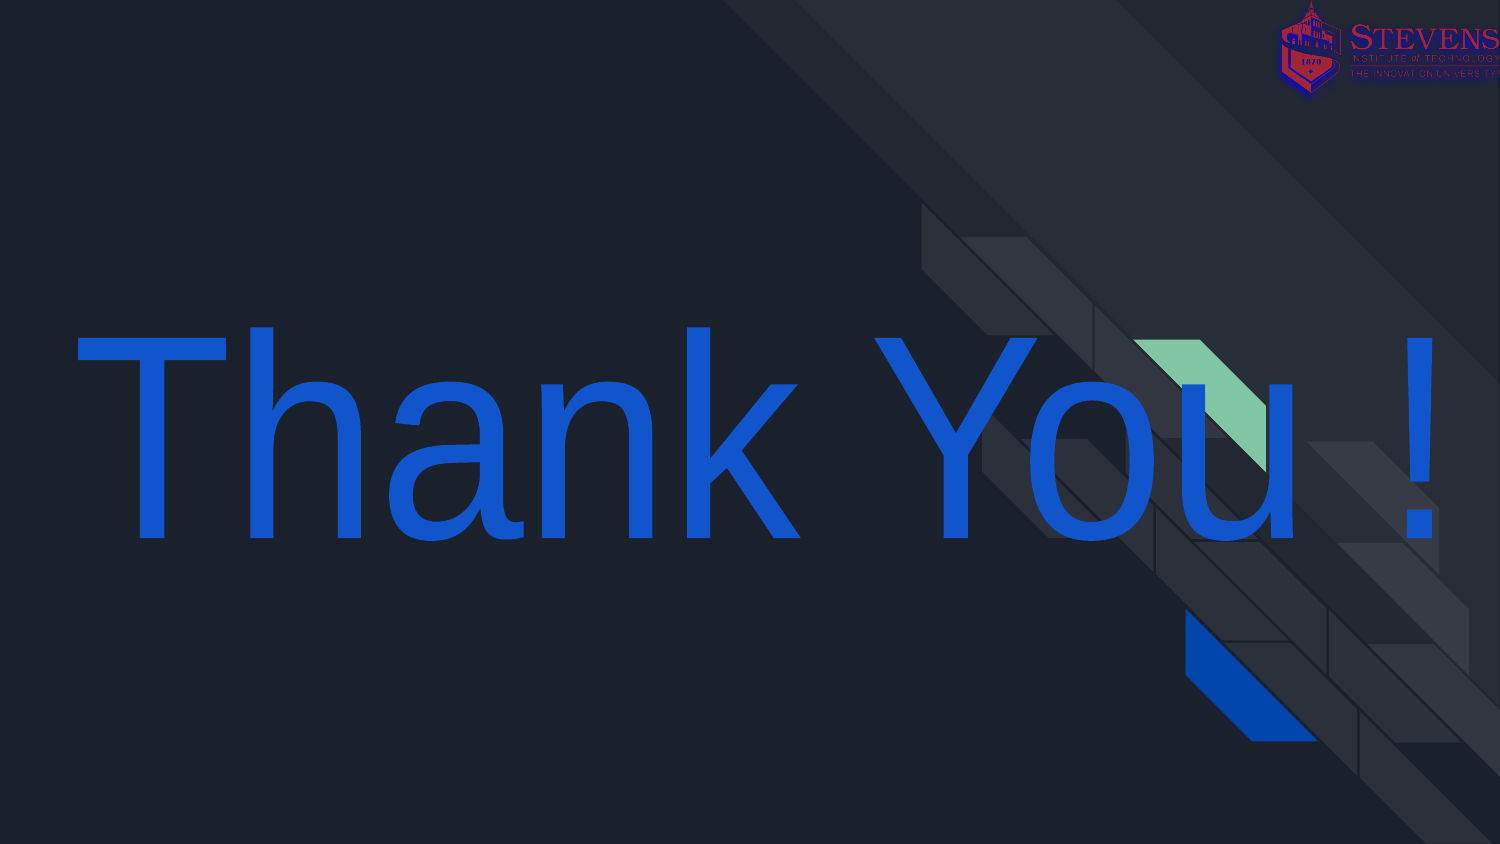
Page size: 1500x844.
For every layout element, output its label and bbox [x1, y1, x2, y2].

picture [1281, 0, 1500, 93]
